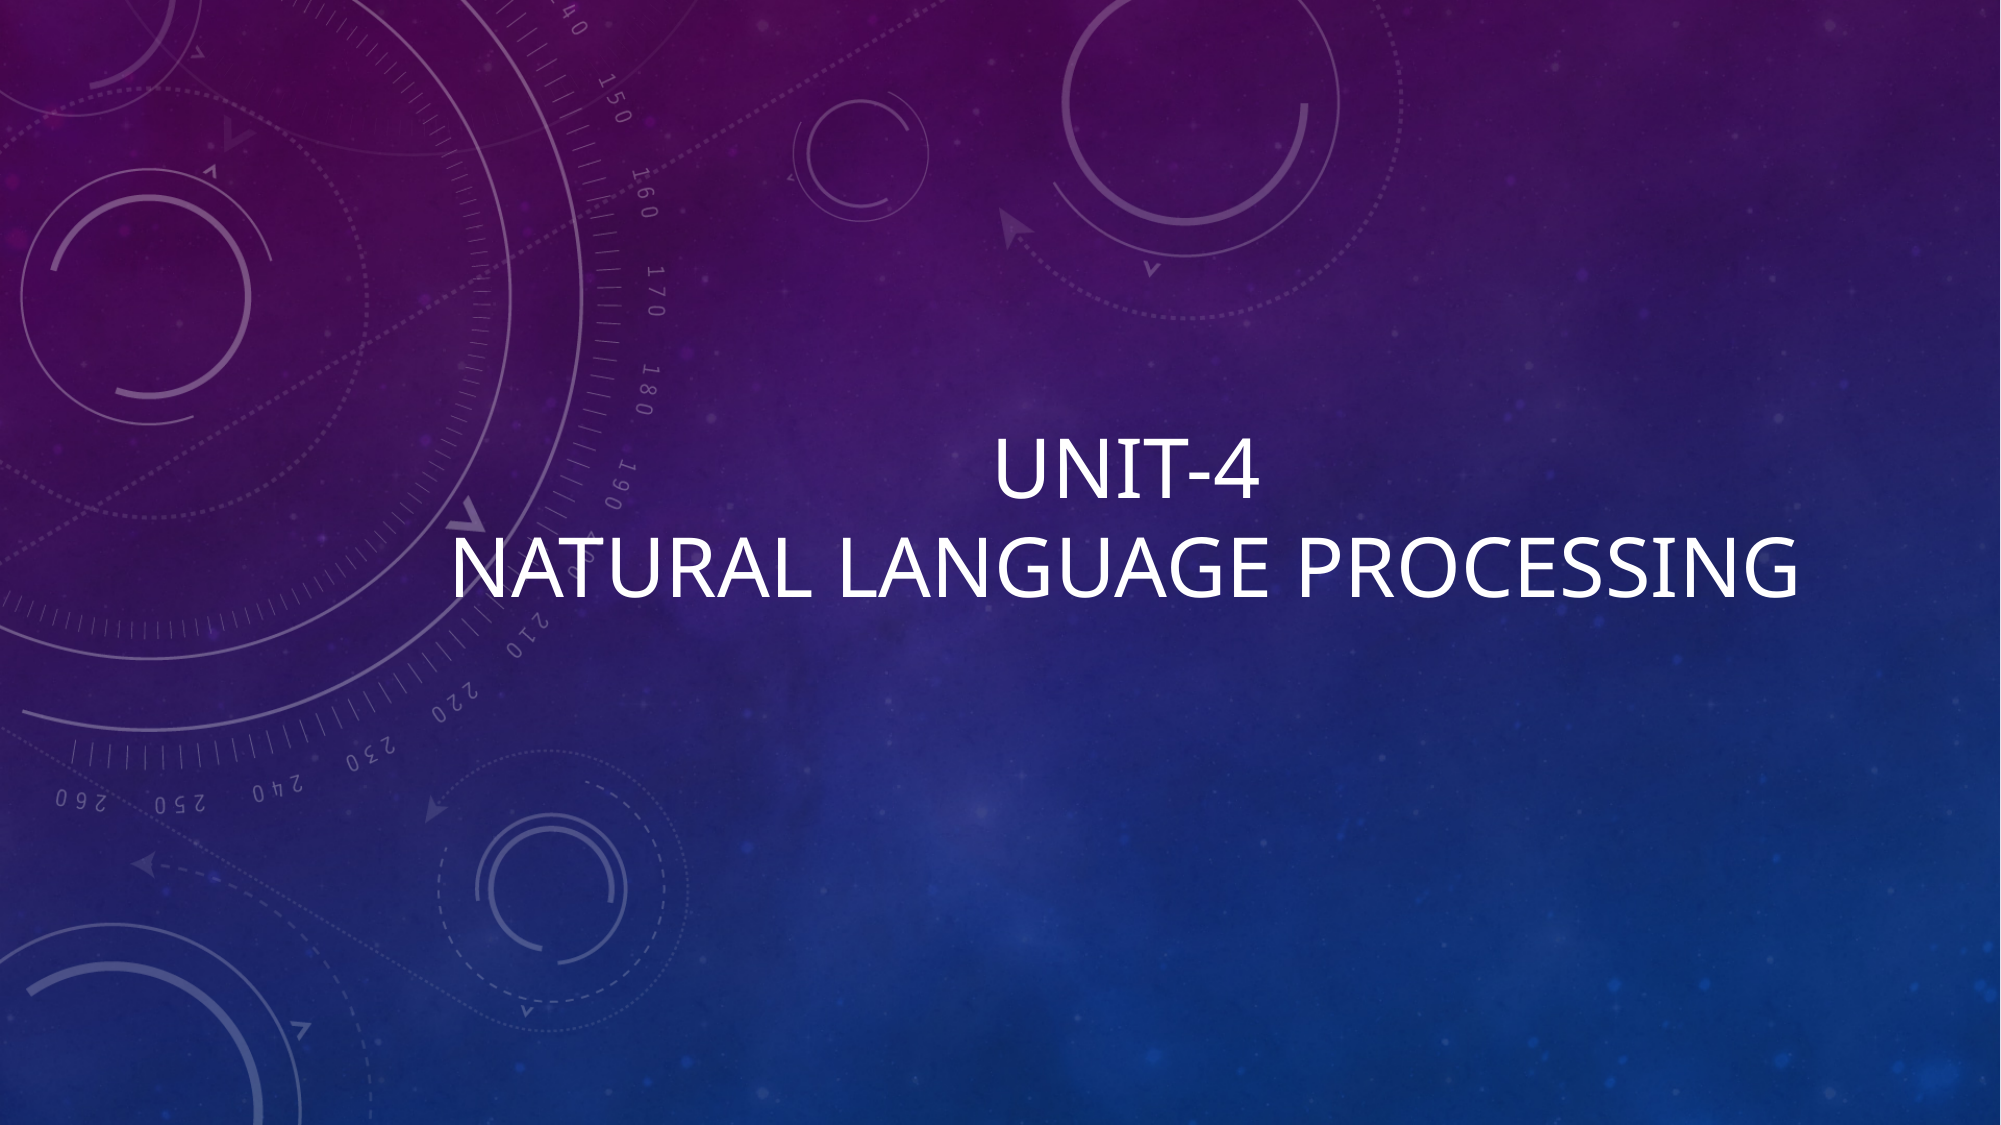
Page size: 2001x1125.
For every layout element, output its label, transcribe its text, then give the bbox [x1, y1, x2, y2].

title UNIT-4 Natural Language Processing [421, 322, 1831, 623]
picture [0, 0, 2001, 1125]
